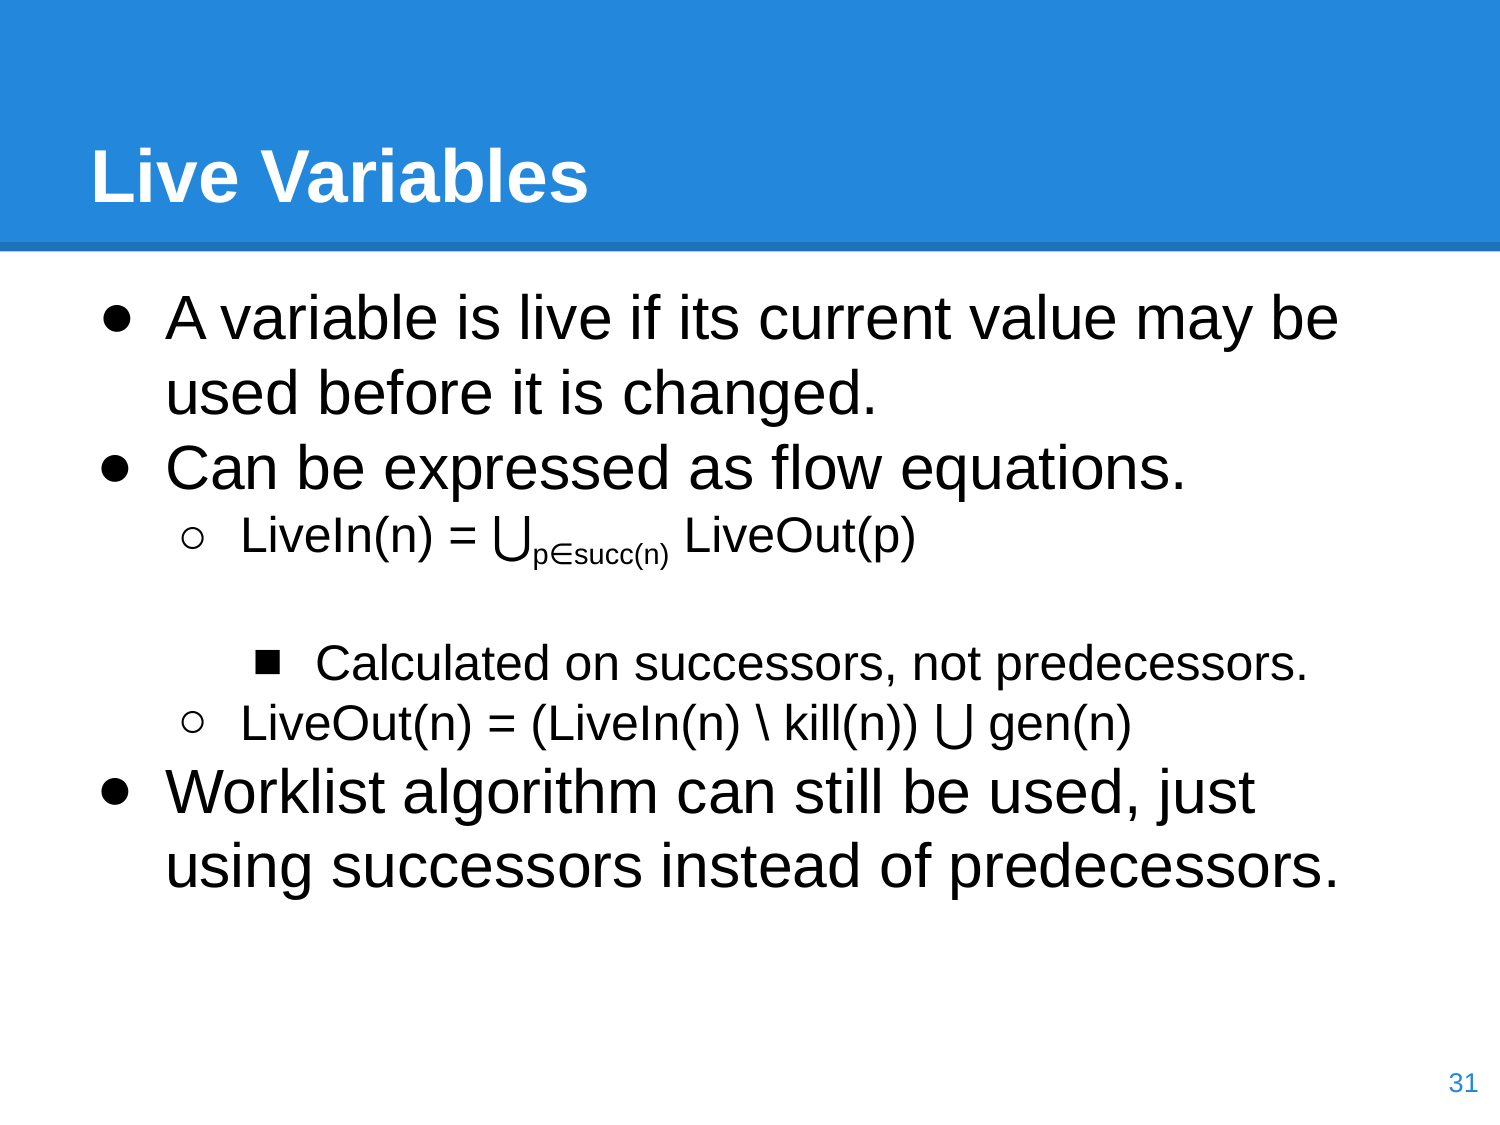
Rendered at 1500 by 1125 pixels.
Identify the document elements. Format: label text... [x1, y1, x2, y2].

list A variable is live if its current value may be used before it is changed. Can be expressed as flow equations. LiveIn(n) = ⋃p∈succ(n) LiveOut(p) Calculated on successors, not predecessors. LiveOut(n) = (LiveIn(n) \ kill(n)) ⋃ gen(n) Worklist algorithm can still be used, just using successors instead of predecessors. [75, 262, 1425, 1078]
title Live Variables [75, 45, 1425, 233]
slide_number ‹#› [1403, 1038, 1494, 1125]
